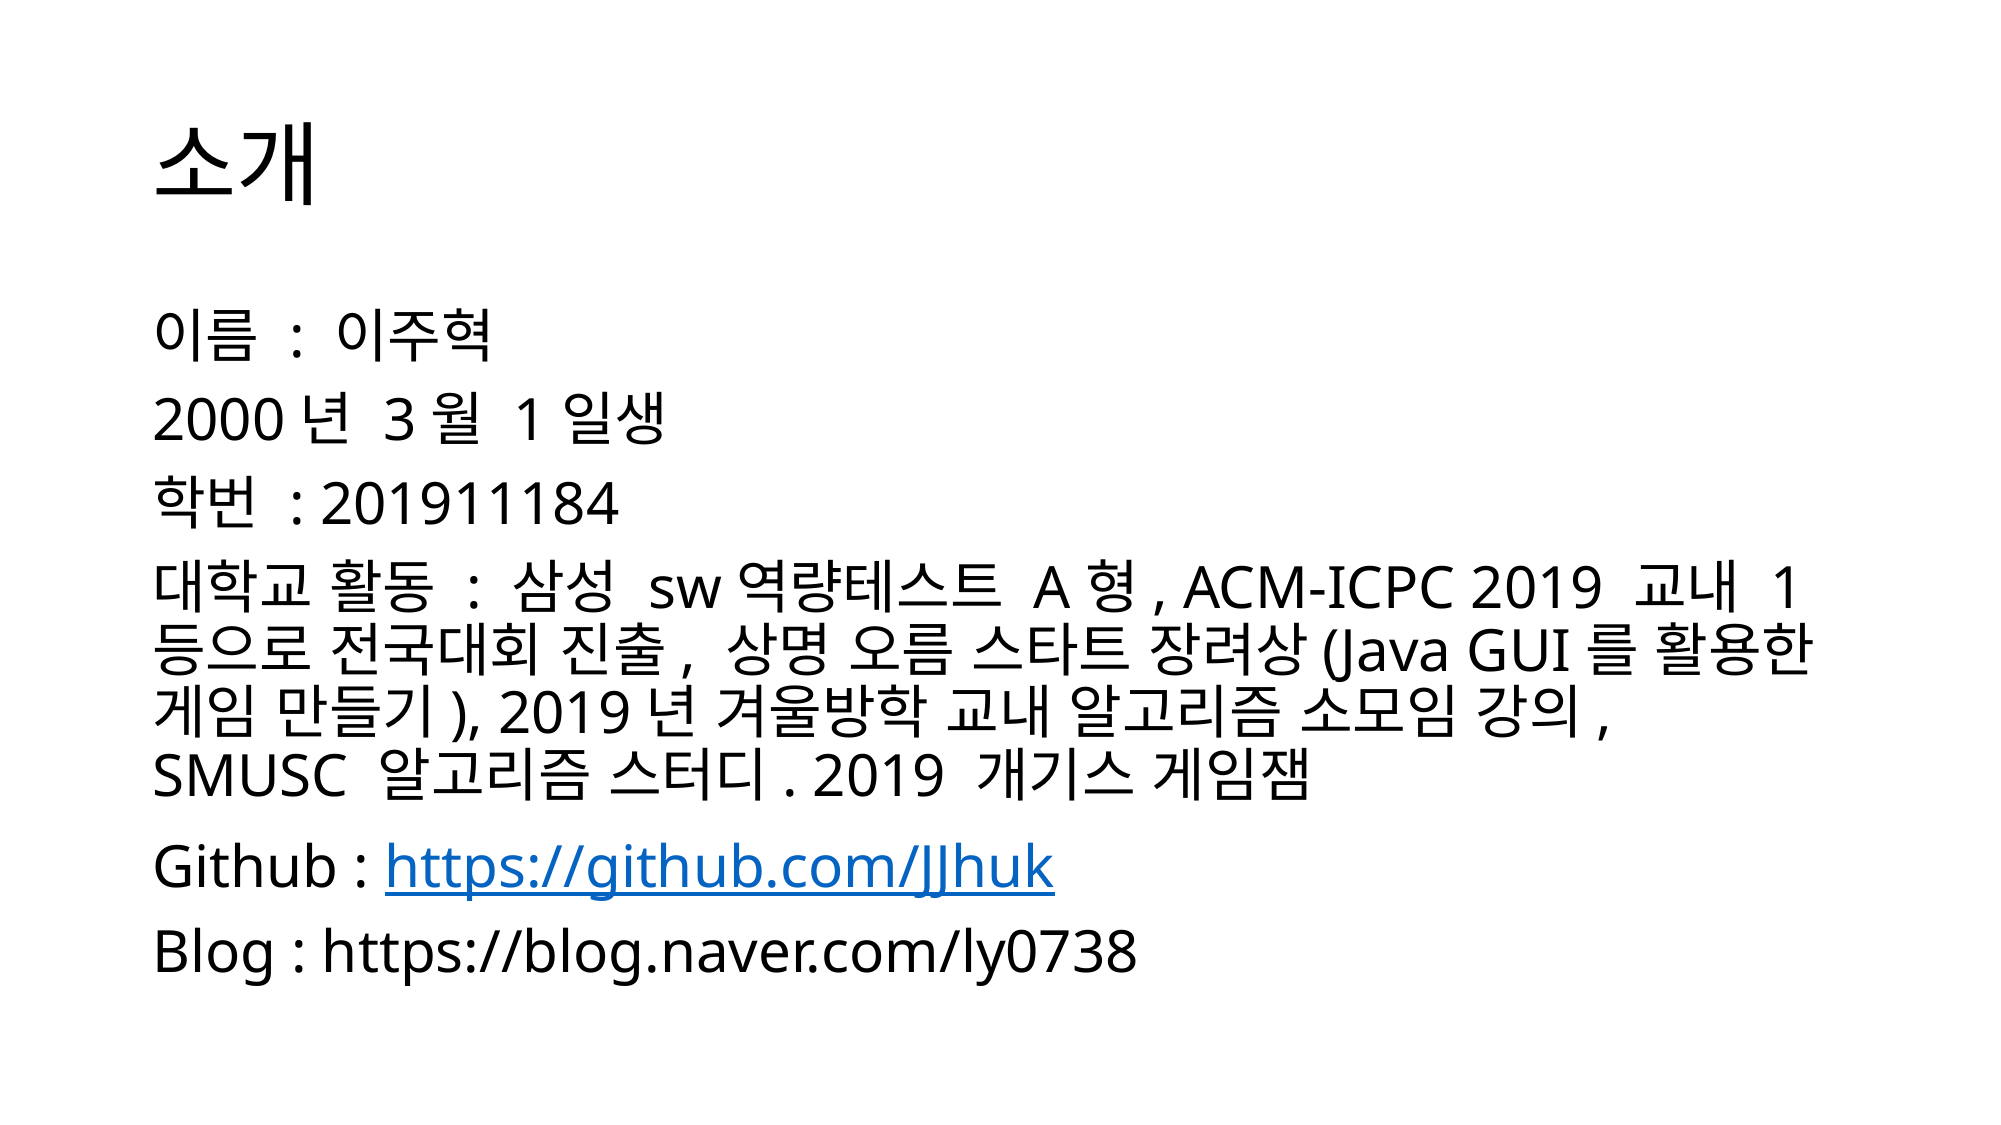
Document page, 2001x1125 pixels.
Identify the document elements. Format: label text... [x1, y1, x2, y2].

list 이름 : 이주혁 2000년 3월 1일생 학번 : 201911184 대학교 활동 : 삼성 sw역량테스트 A형, ACM-ICPC 2019 교내 1등으로 전국대회 진출, 상명 오름 스타트 장려상(Java GUI를 활용한 게임 만들기), 2019년 겨울방학 교내 알고리즘 소모임 강의, SMUSC 알고리즘 스터디. 2019 개기스 게임잼 Github : https://github.com/JJhuk Blog : https://blog.naver.com/ly0738 [137, 299, 1833, 1014]
title 소개 [137, 59, 1863, 278]
